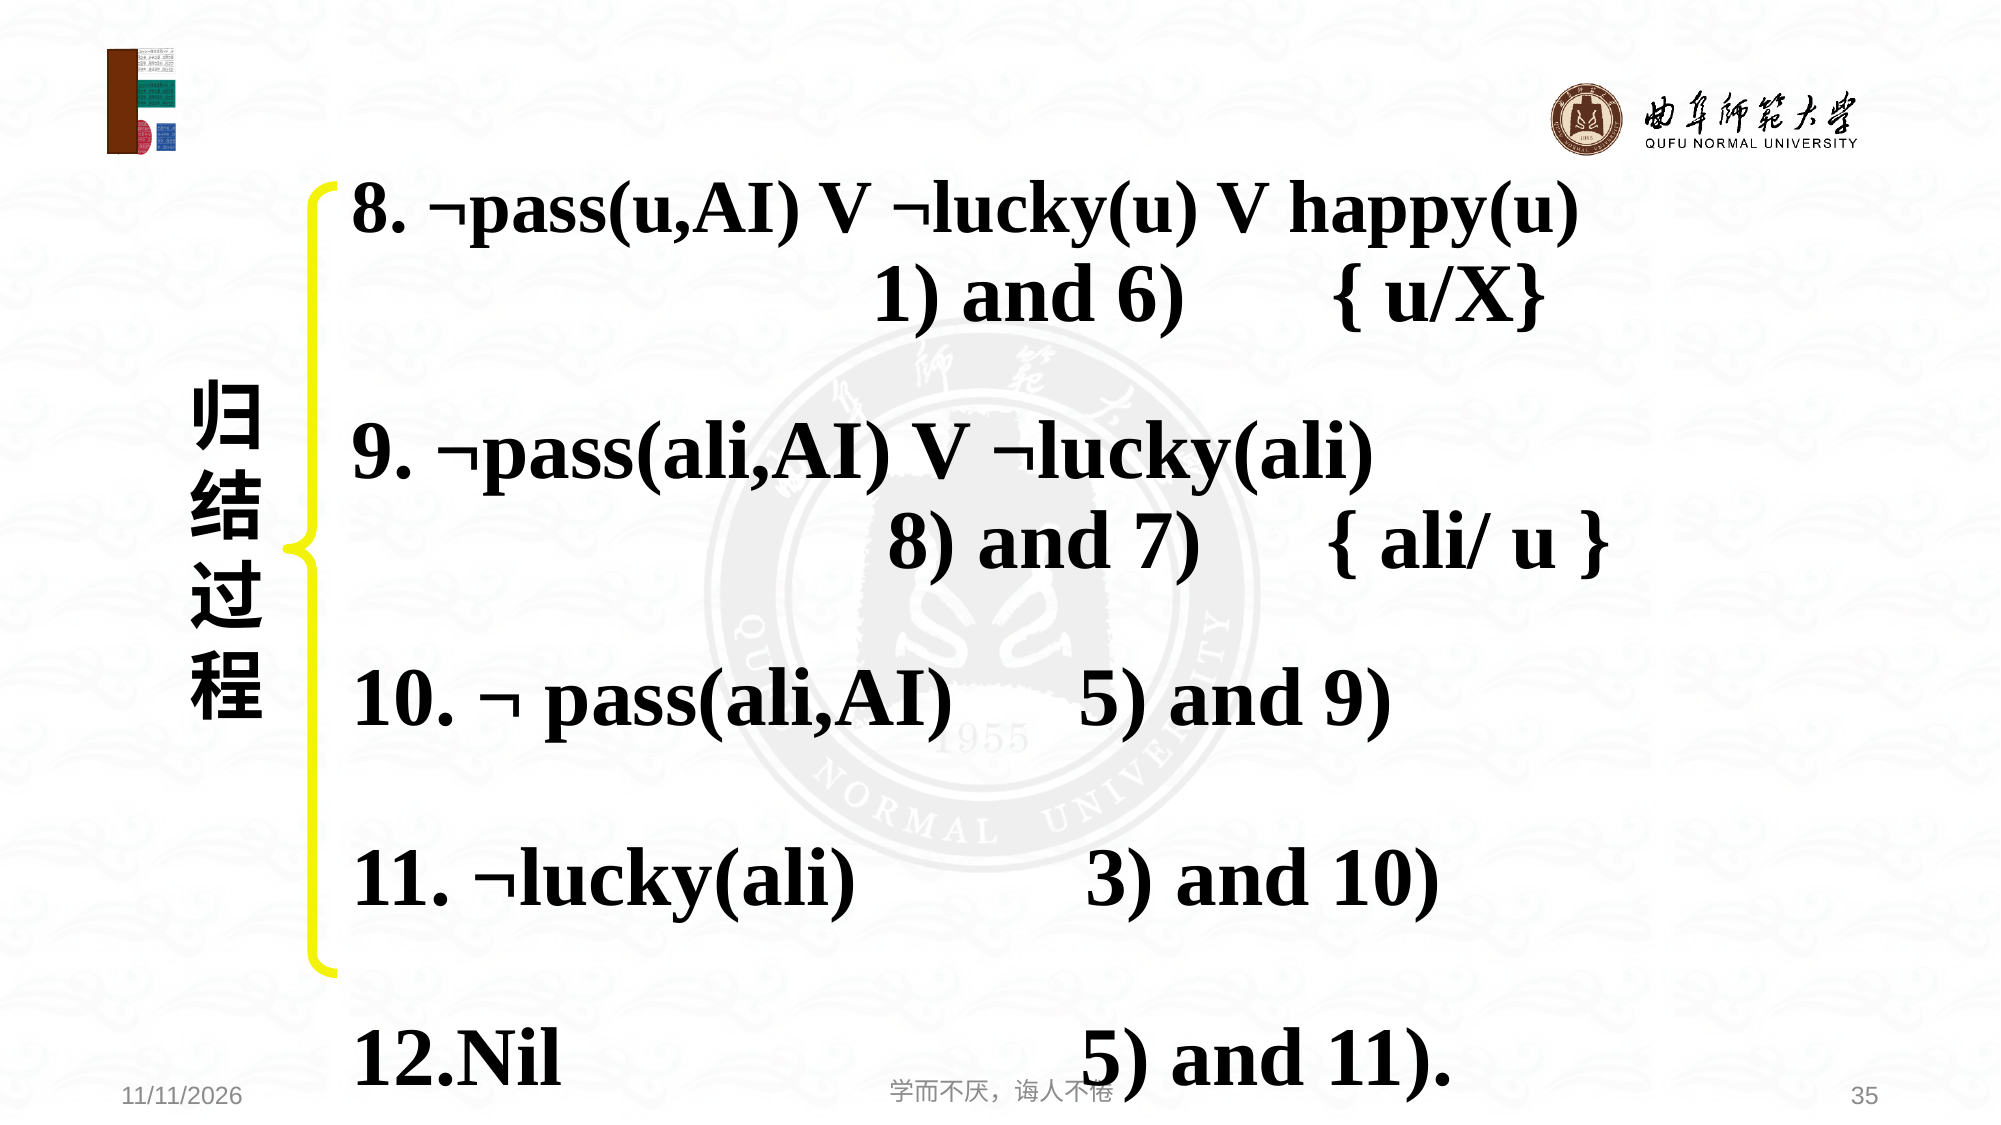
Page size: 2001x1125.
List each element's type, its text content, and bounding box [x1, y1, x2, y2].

text_box 归 结 过 程 [174, 360, 280, 736]
text_box [287, 185, 338, 974]
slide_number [106, 1065, 557, 1125]
text_box 8. ¬pass(u,AI) V ¬lucky(u) V happy(u) 1) and 6) { u/X} 9. ¬pass(ali,AI) V ¬lucky(ali) 8) and 7) { ali/ u } 10. ¬ pass(ali,AI) 5) and 9) 11. ¬lucky(ali) 3) and 10) 12.Nil 5) and 11). [337, 160, 1804, 1061]
picture [1543, 75, 1894, 158]
picture [108, 46, 176, 161]
slide_number 35 [1443, 1065, 1894, 1125]
footer 学而不厌，诲人不倦 [664, 1063, 1340, 1124]
